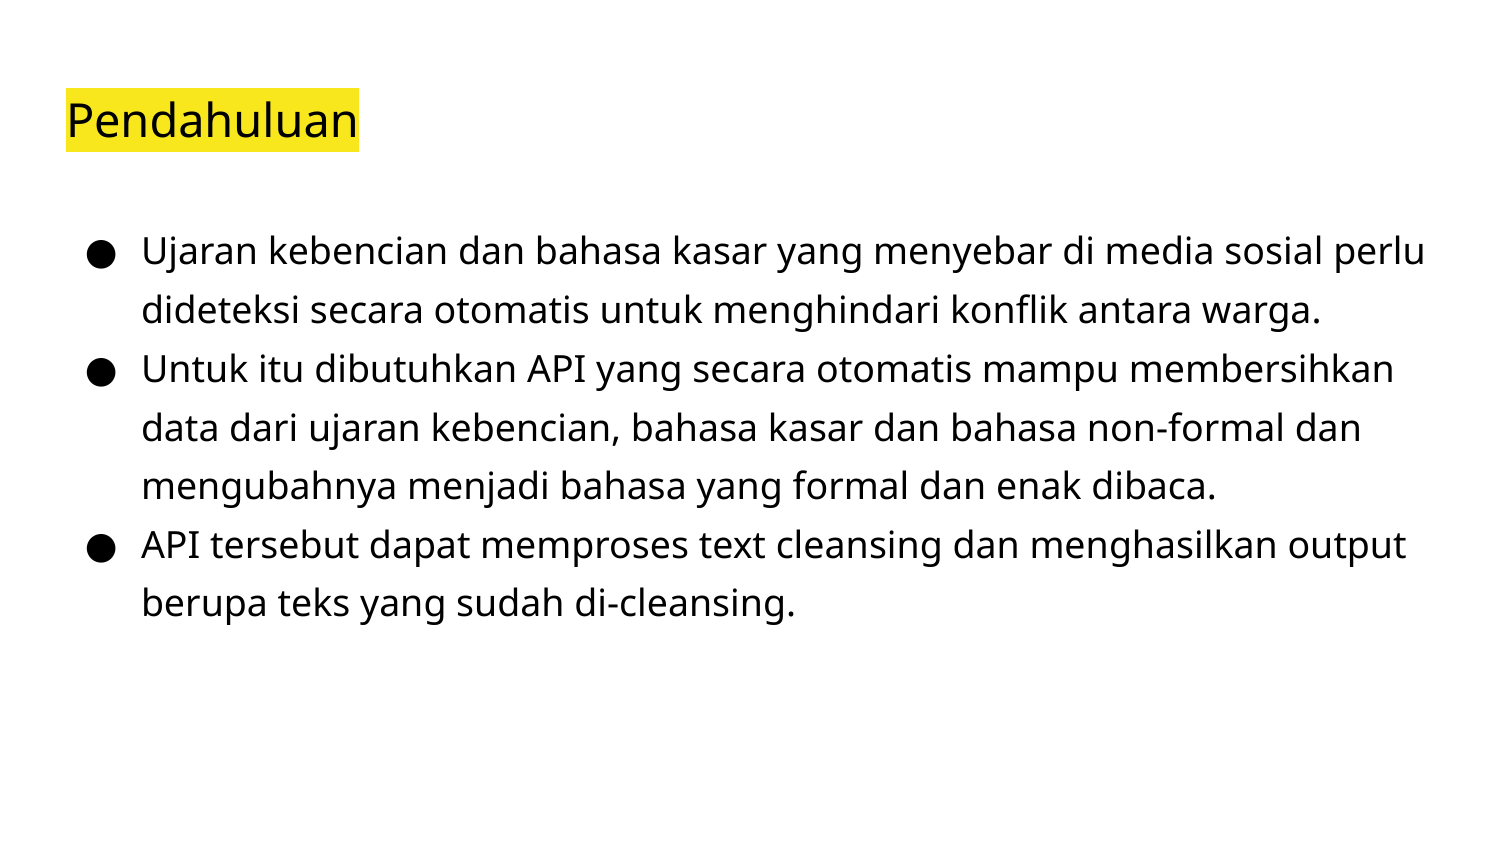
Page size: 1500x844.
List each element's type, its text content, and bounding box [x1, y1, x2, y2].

list Ujaran kebencian dan bahasa kasar yang menyebar di media sosial perlu dideteksi secara otomatis untuk menghindari konflik antara warga. Untuk itu dibutuhkan API yang secara otomatis mampu membersihkan data dari ujaran kebencian, bahasa kasar dan bahasa non-formal dan mengubahnya menjadi bahasa yang formal dan enak dibaca. API tersebut dapat memproses text cleansing dan menghasilkan output berupa teks yang sudah di-cleansing. [51, 202, 1449, 750]
title Pendahuluan [51, 72, 1449, 167]
